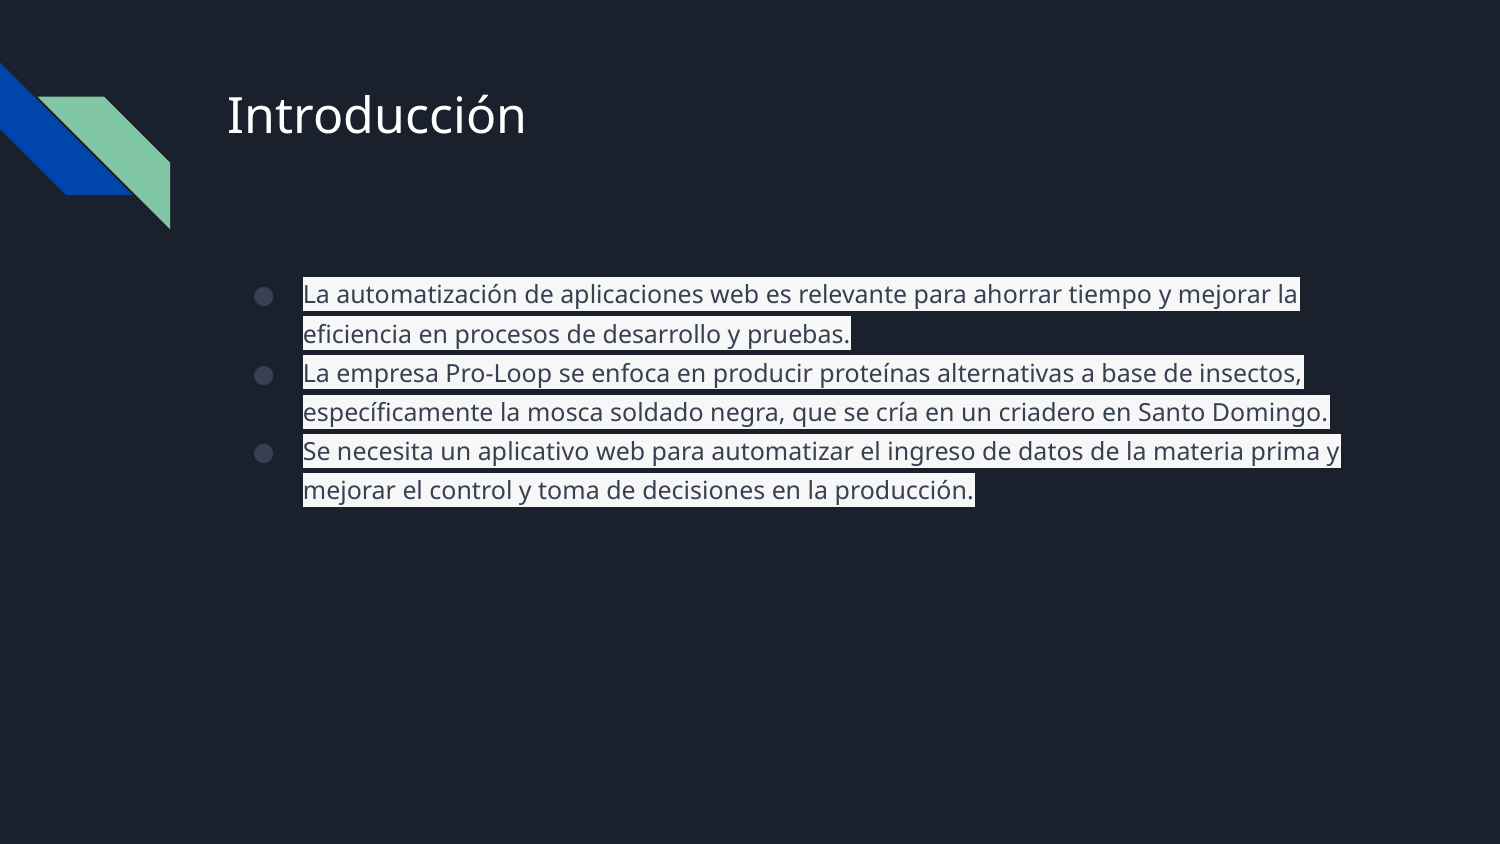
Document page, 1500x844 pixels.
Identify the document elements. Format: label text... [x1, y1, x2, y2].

list La automatización de aplicaciones web es relevante para ahorrar tiempo y mejorar la eficiencia en procesos de desarrollo y pruebas. La empresa Pro-Loop se enfoca en producir proteínas alternativas a base de insectos, específicamente la mosca soldado negra, que se cría en un criadero en Santo Domingo. Se necesita un aplicativo web para automatizar el ingreso de datos de la materia prima y mejorar el control y toma de decisiones en la producción. [212, 257, 1368, 735]
title Introducción [212, 64, 1368, 215]
